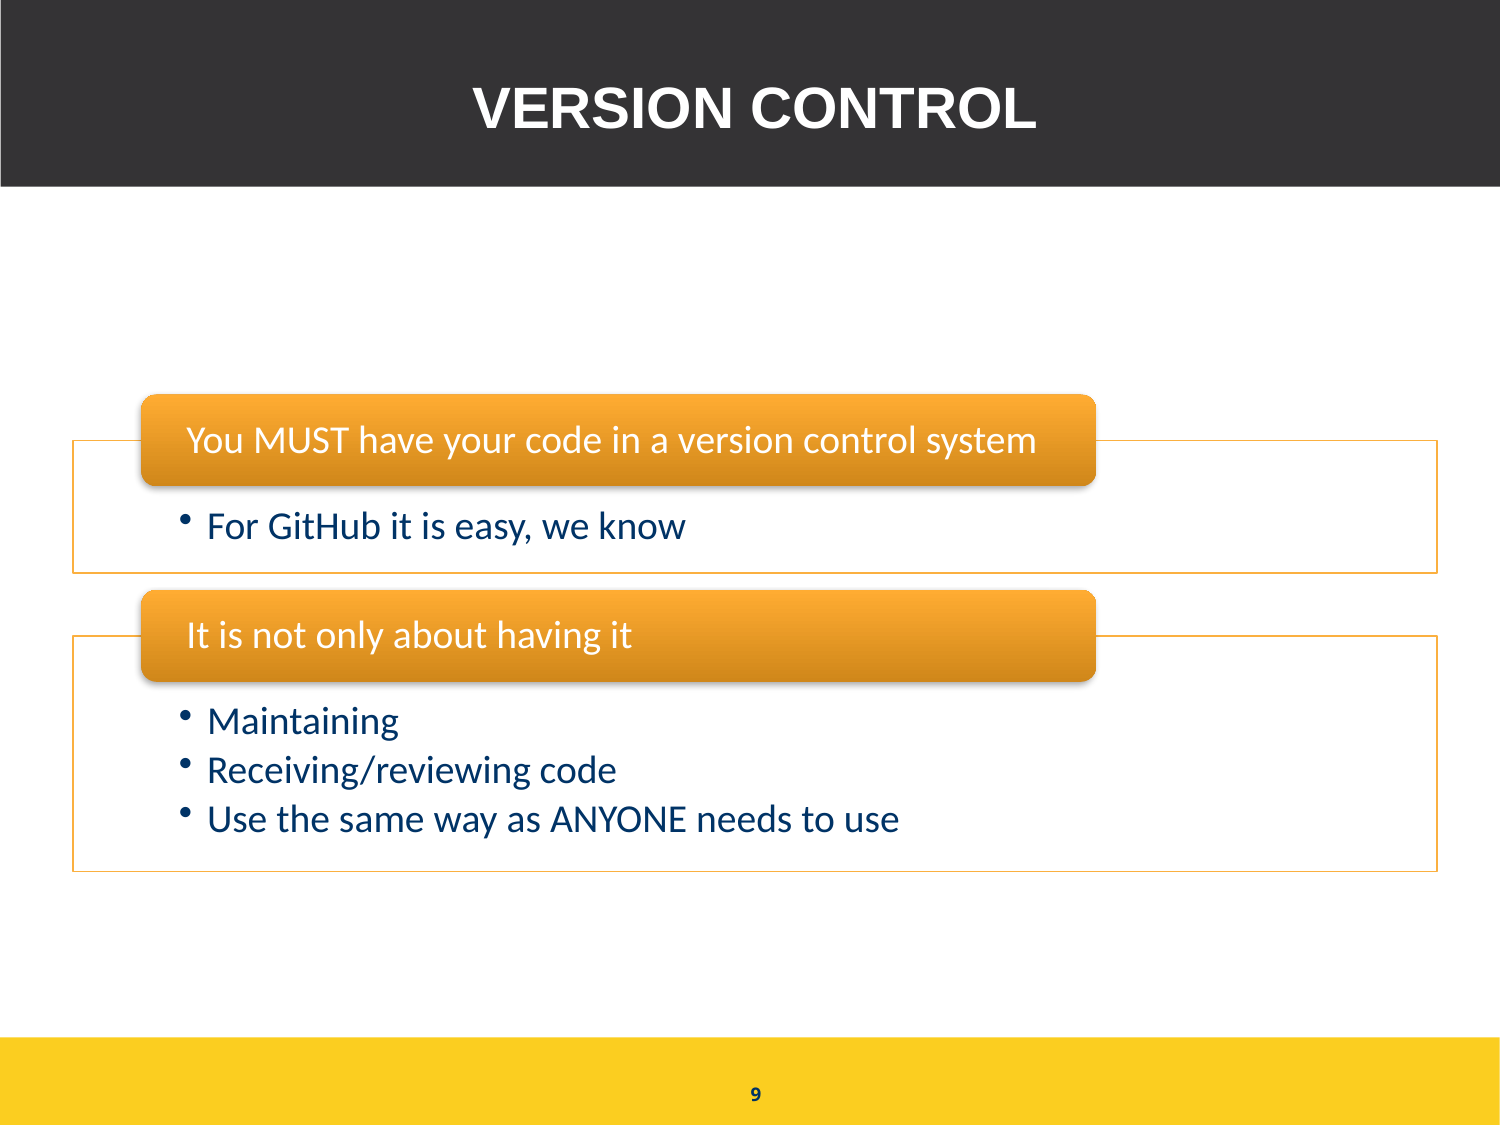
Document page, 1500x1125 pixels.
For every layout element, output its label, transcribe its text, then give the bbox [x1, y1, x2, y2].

title Version Control [72, 23, 1438, 187]
slide_number 9 [599, 1074, 913, 1125]
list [72, 222, 1438, 1044]
